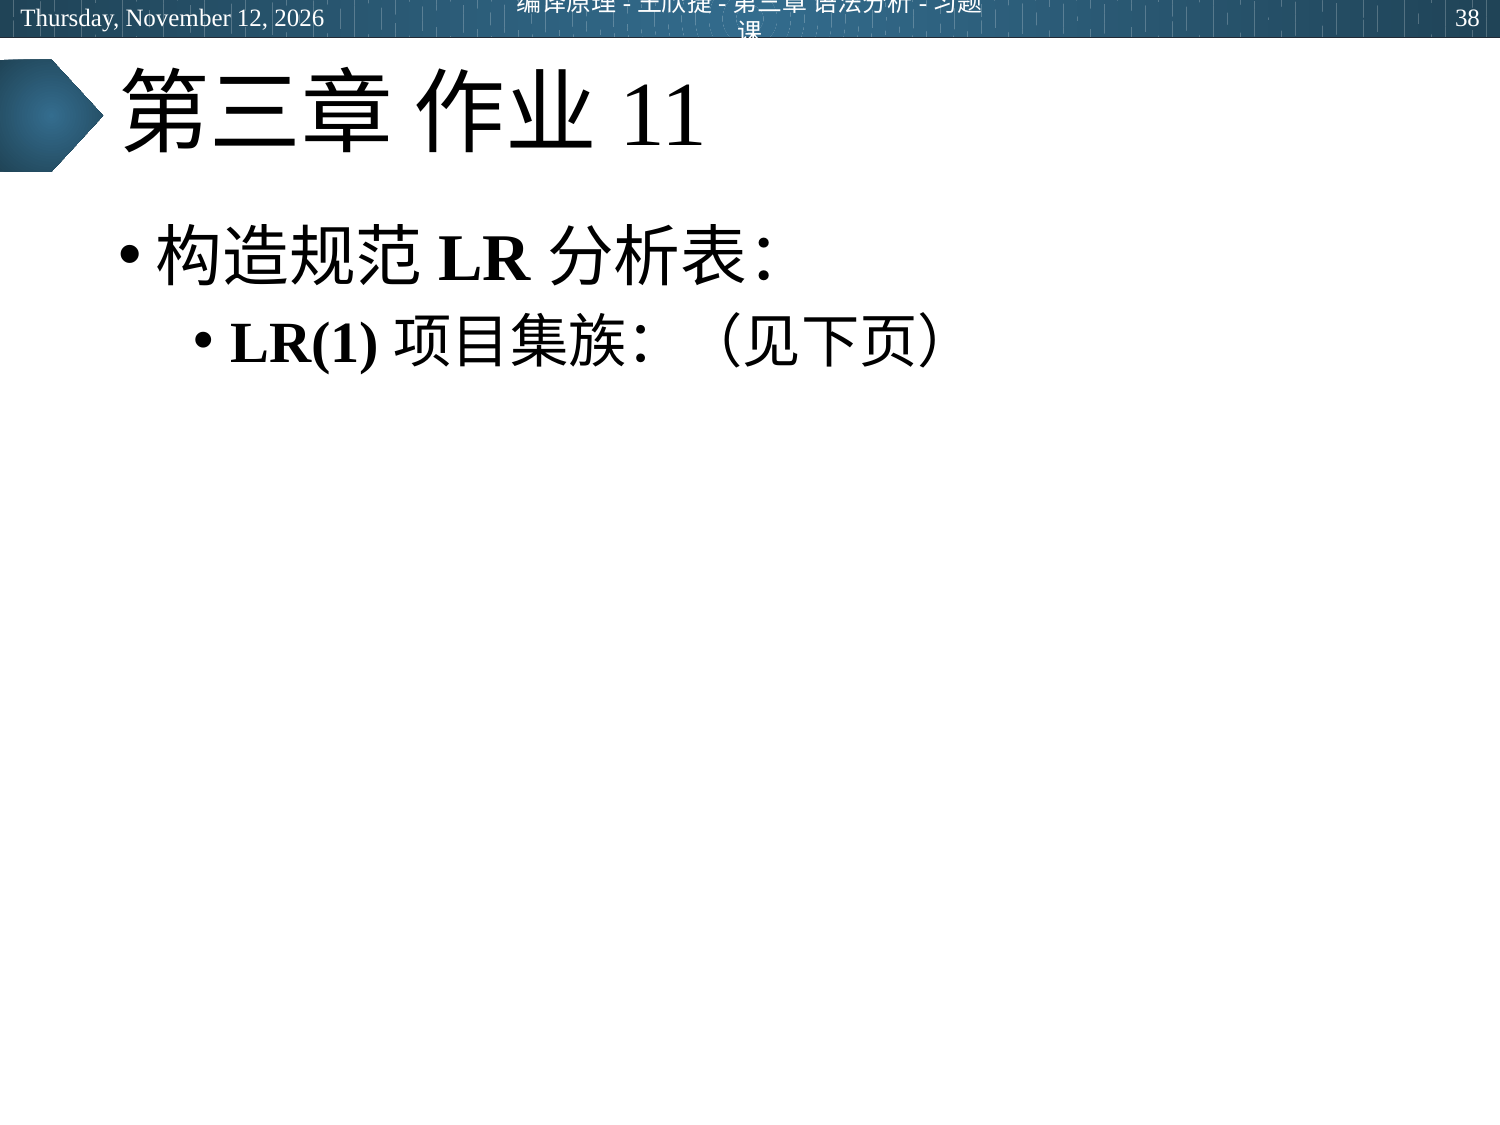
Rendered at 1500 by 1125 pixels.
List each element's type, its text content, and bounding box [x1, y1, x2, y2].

footer 编译原理-王欣捷-第三章 语法分析-习题课 [496, 1, 1004, 32]
slide_number 38 [1157, 1, 1495, 32]
title 第三章 作业11 [103, 37, 1397, 194]
list 构造规范LR分析表： LR(1)项目集族：（见下页） [103, 206, 1397, 1014]
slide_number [5, 1, 344, 32]
